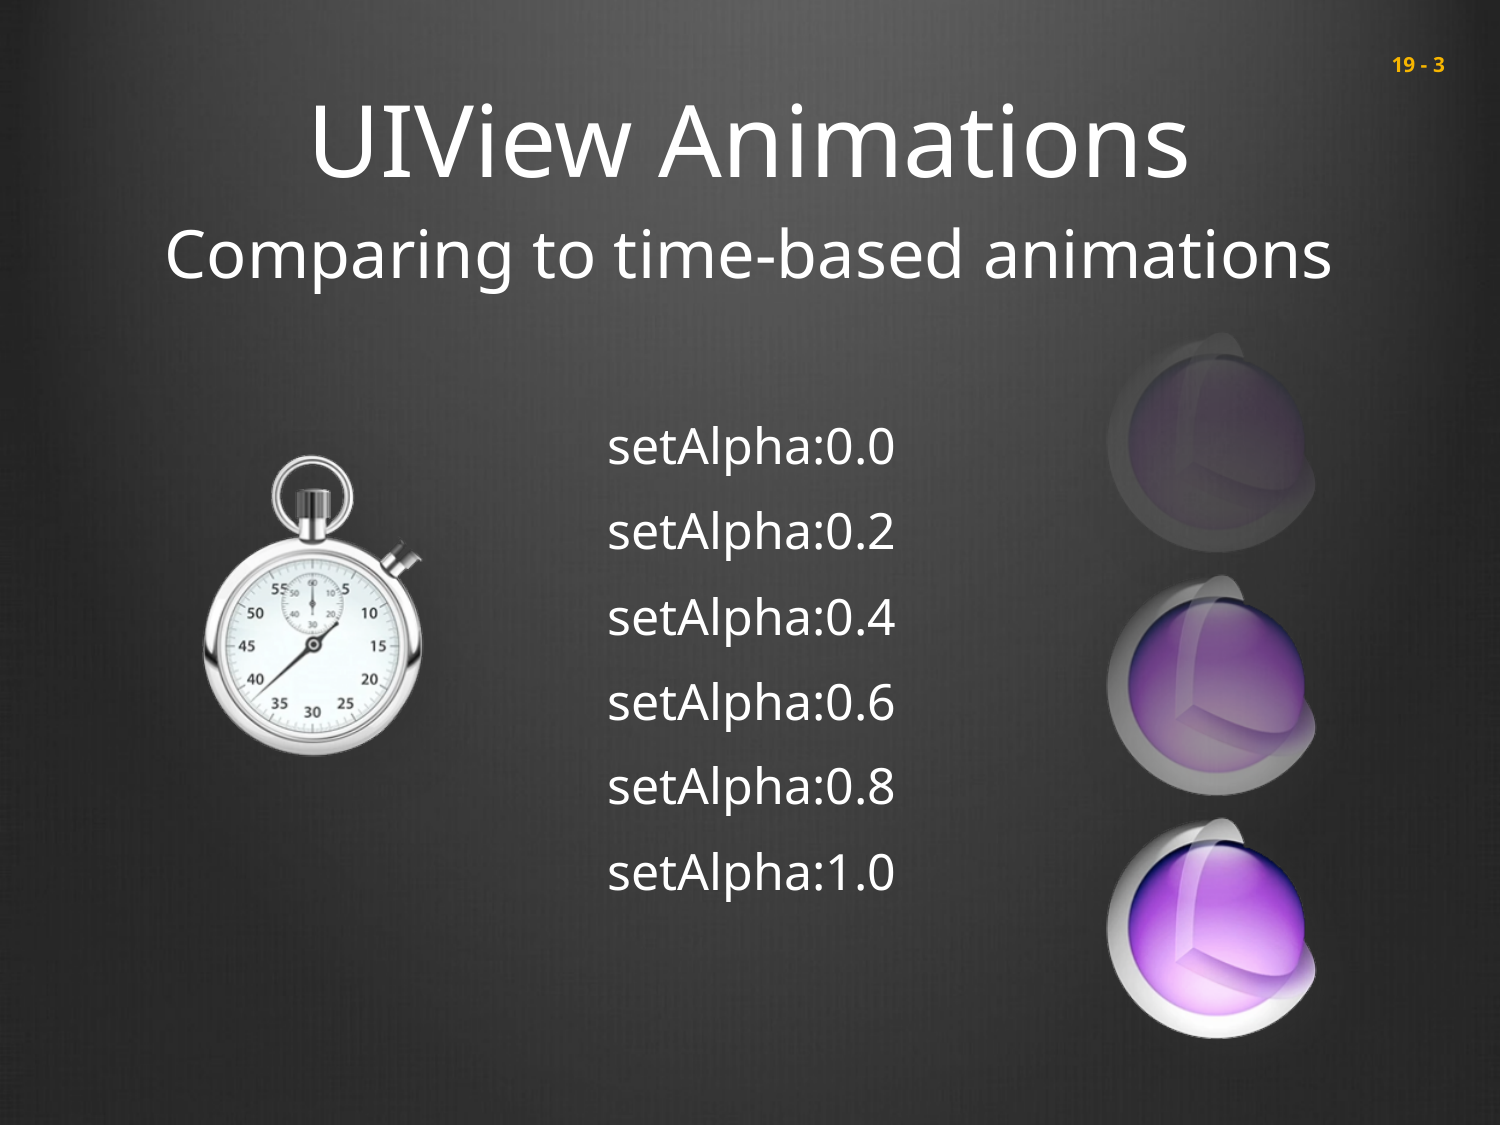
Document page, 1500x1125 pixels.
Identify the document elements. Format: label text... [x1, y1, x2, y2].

text_box Comparing to time-based animations [150, 204, 1350, 300]
title UIView Animations [112, 19, 1388, 255]
text_box setAlpha:0.0 setAlpha:0.2 setAlpha:0.4 setAlpha:0.6 setAlpha:0.8 setAlpha:1.0 [592, 407, 912, 908]
picture [1095, 318, 1327, 1048]
picture [187, 446, 438, 766]
text_box 19 - 3 [1306, 43, 1460, 86]
